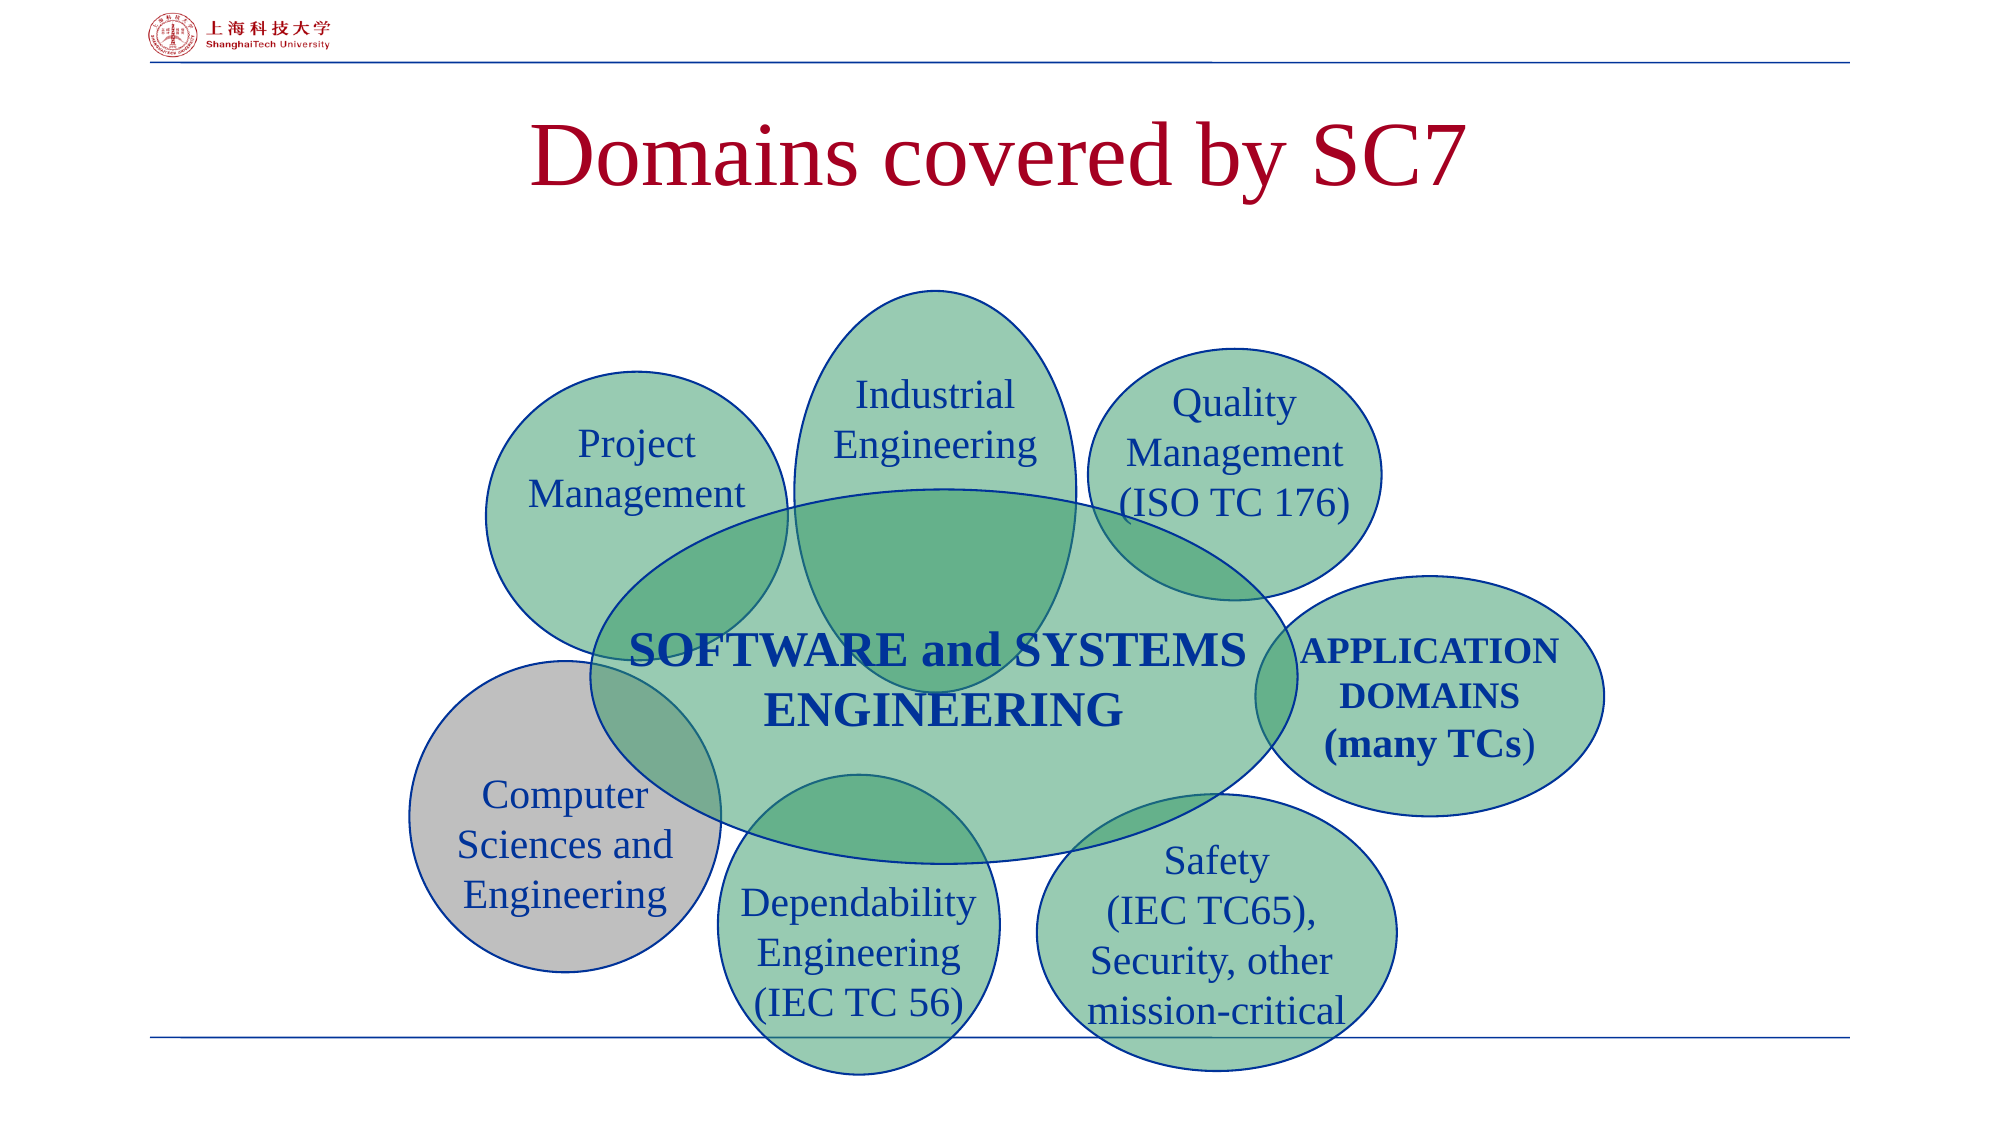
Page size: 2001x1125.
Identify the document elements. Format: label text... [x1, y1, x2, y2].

picture [144, 7, 332, 58]
title Domains covered by SC7 [149, 54, 1851, 243]
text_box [409, 290, 1605, 1075]
